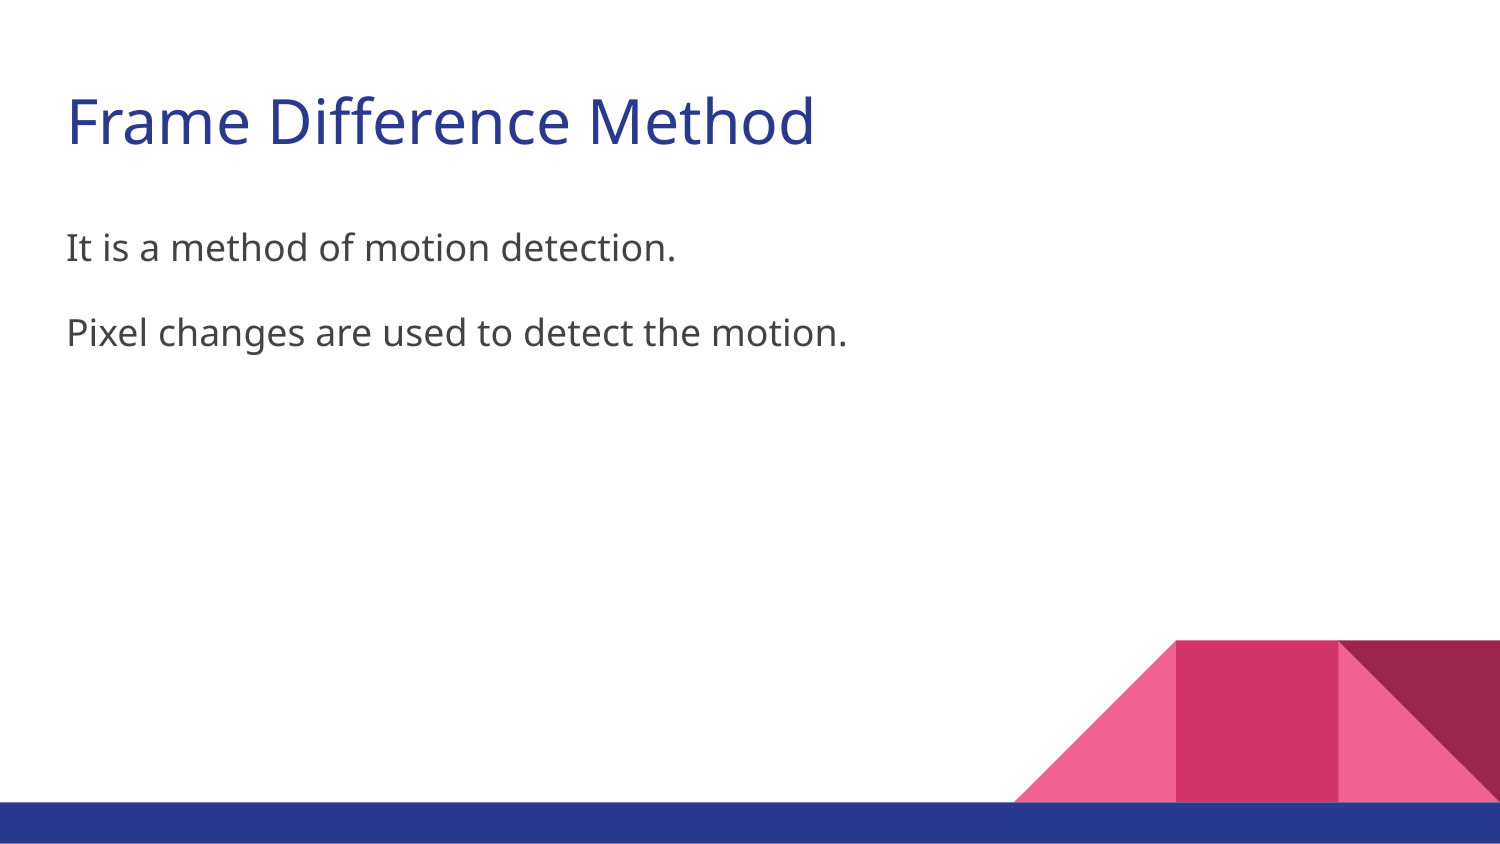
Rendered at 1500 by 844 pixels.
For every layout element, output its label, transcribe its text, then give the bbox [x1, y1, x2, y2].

title Frame Difference Method [51, 67, 1449, 167]
list It is a method of motion detection. Pixel changes are used to detect the motion. [51, 201, 1449, 750]
